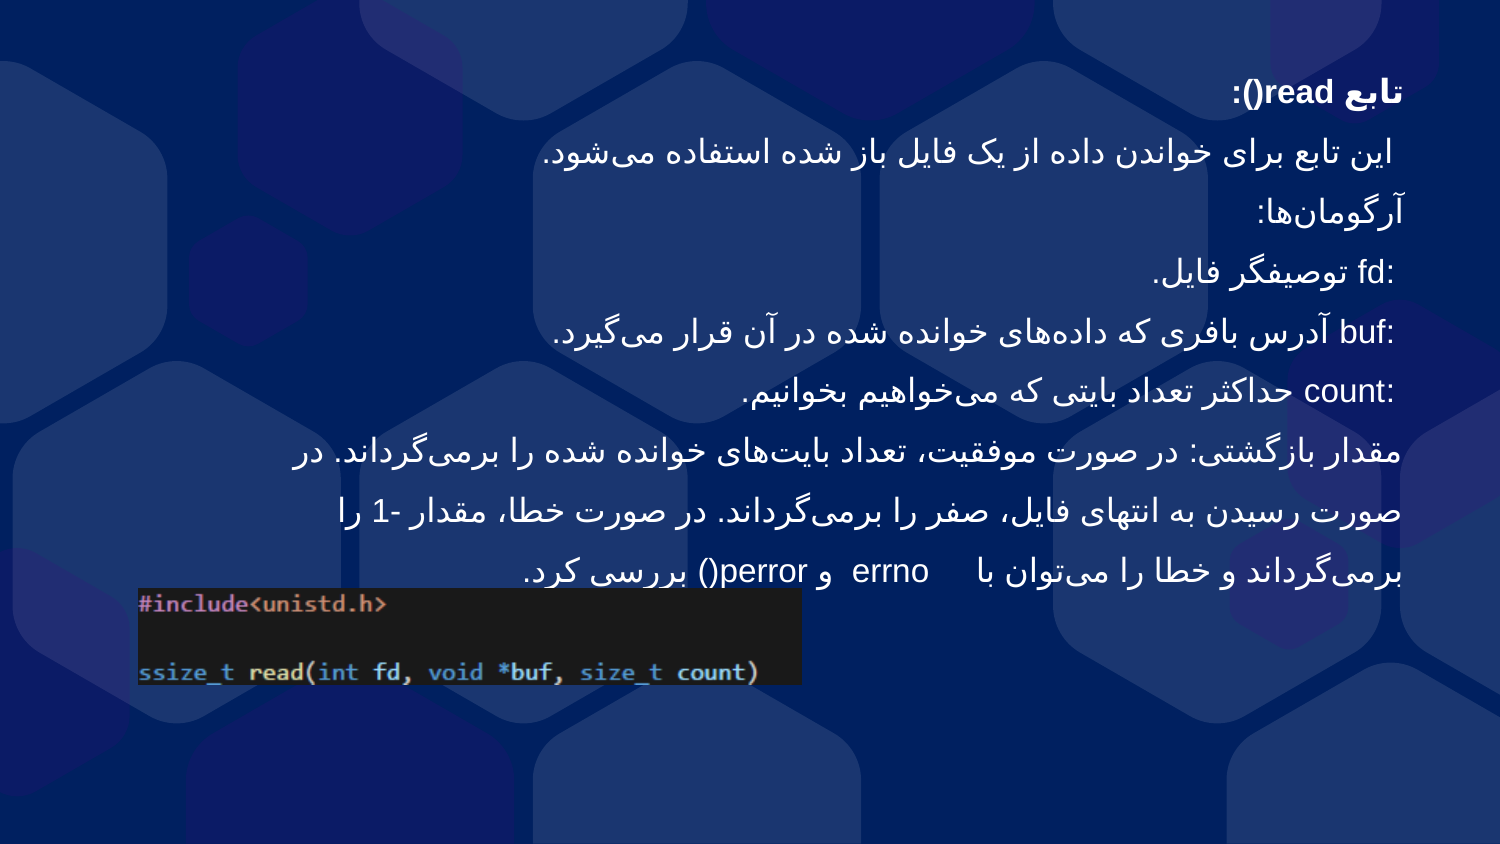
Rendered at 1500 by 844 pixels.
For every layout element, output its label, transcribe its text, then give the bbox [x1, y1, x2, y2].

text_box تابع read(): این تابع برای خواندن داده از یک فایل باز شده استفاده می‌شود. آرگومان‌ها: :fd توصیفگر فایل. :buf آدرس بافری که داده‌های خوانده شده در آن قرار می‌گیرد. :count حداکثر تعداد بایتی که می‌خواهیم بخوانیم. مقدار بازگشتی: در صورت موفقیت، تعداد بایت‌های خوانده شده را برمی‌گرداند. در صورت رسیدن به انتهای فایل، صفر را برمی‌گرداند. در صورت خطا، مقدار -1 را برمی‌گرداند و خطا را می‌توان با errno و perror() بررسی کرد. [258, 42, 1419, 597]
picture [138, 588, 802, 685]
